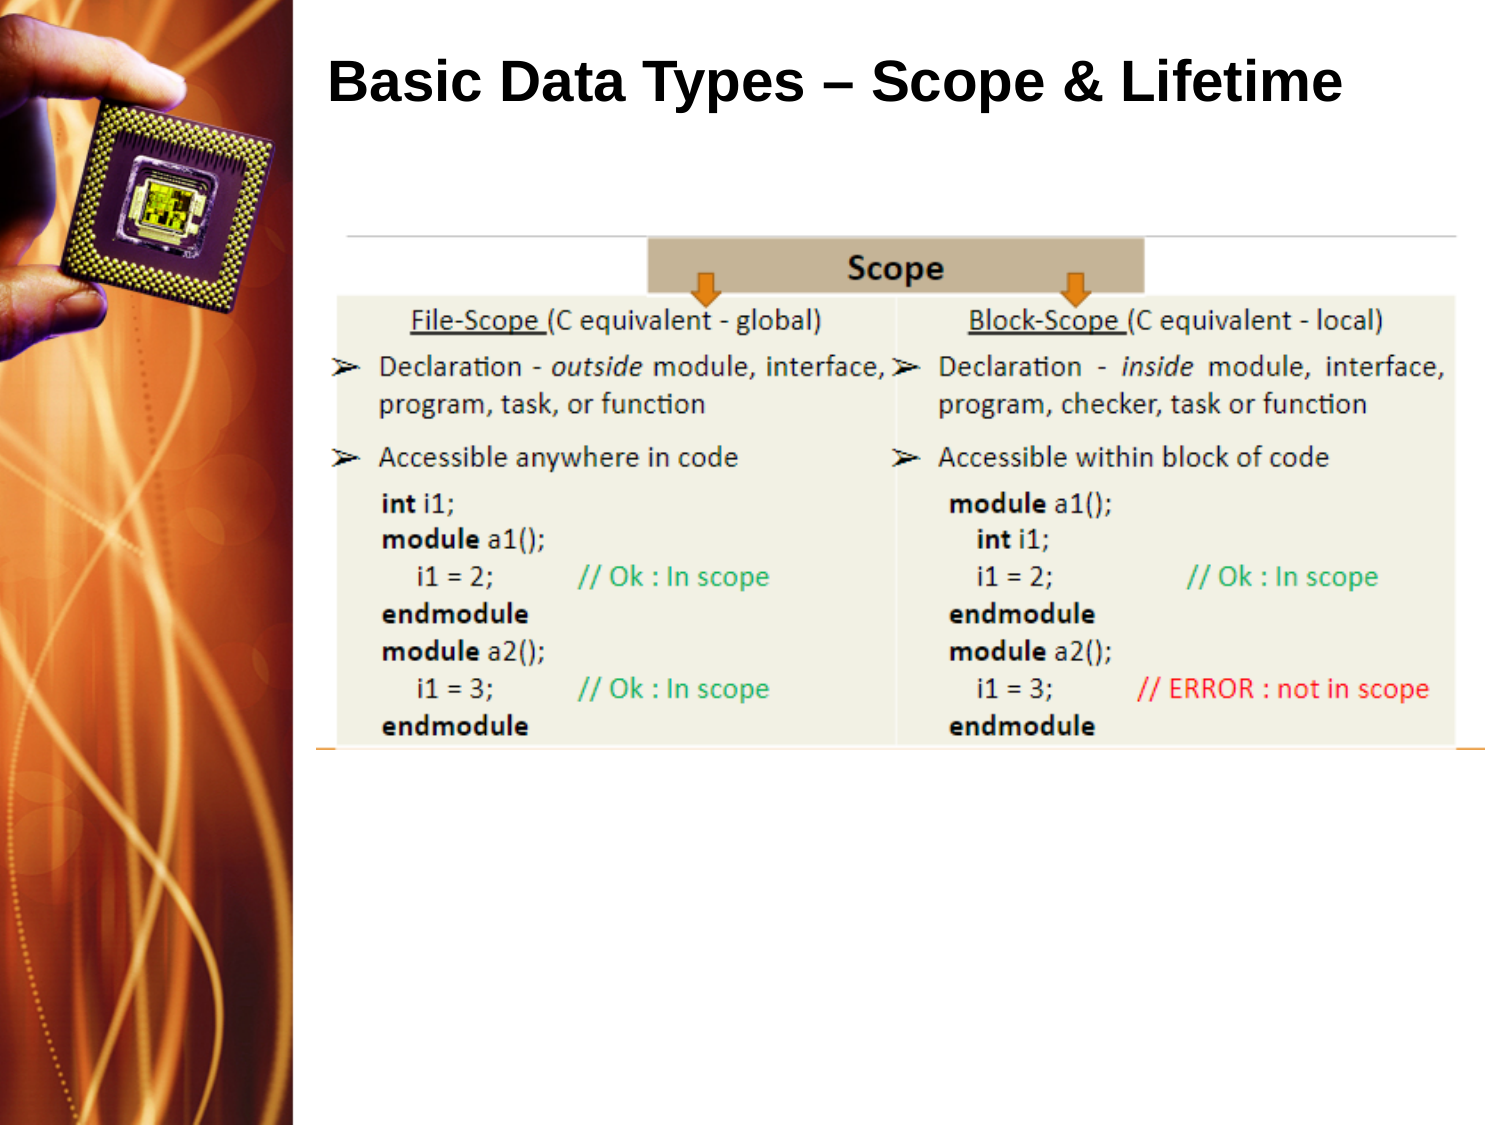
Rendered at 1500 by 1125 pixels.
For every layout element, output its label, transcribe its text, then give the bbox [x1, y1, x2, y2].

text_box Basic Data Types – Scope & Lifetime [312, 19, 1471, 138]
picture [0, 0, 1500, 1125]
